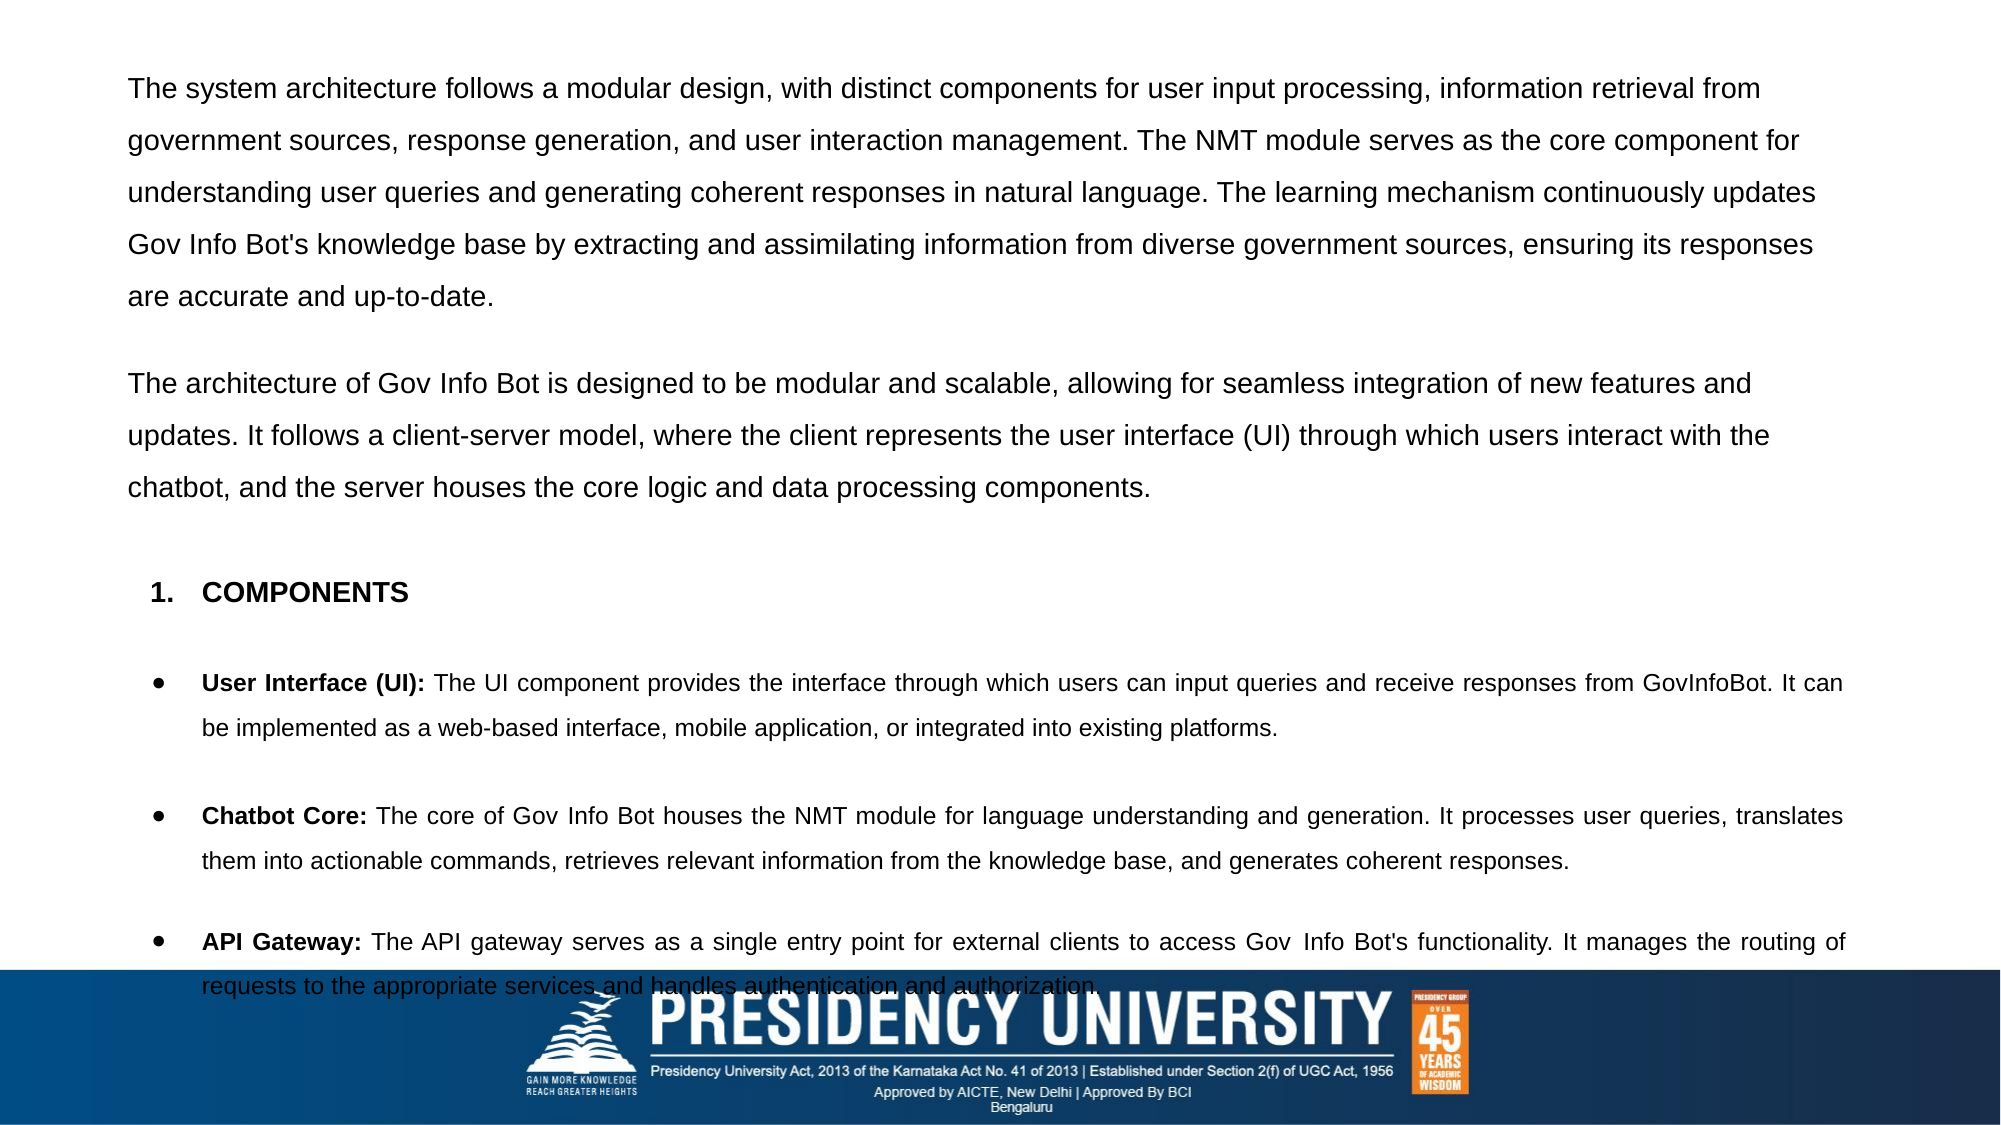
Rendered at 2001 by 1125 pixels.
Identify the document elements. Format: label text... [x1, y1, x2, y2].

picture [0, 0, 2001, 1125]
list The system architecture follows a modular design, with distinct components for user input processing, information retrieval from government sources, response generation, and user interaction management. The NMT module serves as the core component for understanding user queries and generating coherent responses in natural language. The learning mechanism continuously updates Gov Info Bot's knowledge base by extracting and assimilating information from diverse government sources, ensuring its responses are accurate and up-to-date. The architecture of Gov Info Bot is designed to be modular and scalable, allowing for seamless integration of new features and updates. It follows a client-server model, where the client represents the user interface (UI) through which users interact with the chatbot, and the server houses the core logic and data processing components. COMPONENTS User Interface (UI): The UI component provides the interface through which users can input queries and receive responses from GovInfoBot. It can be implemented as a web-based interface, mobile application, or integrated into existing platforms. Chatbot Core: The core of Gov Info Bot houses the NMT module for language understanding and generation. It processes user queries, translates them into actionable commands, retrieves relevant information from the knowledge base, and generates coherent responses. API Gateway: The API gateway serves as a single entry point for external clients to access Gov Info Bot's functionality. It manages the routing of requests to the appropriate services and handles authentication and authorization. [112, 44, 1863, 1014]
